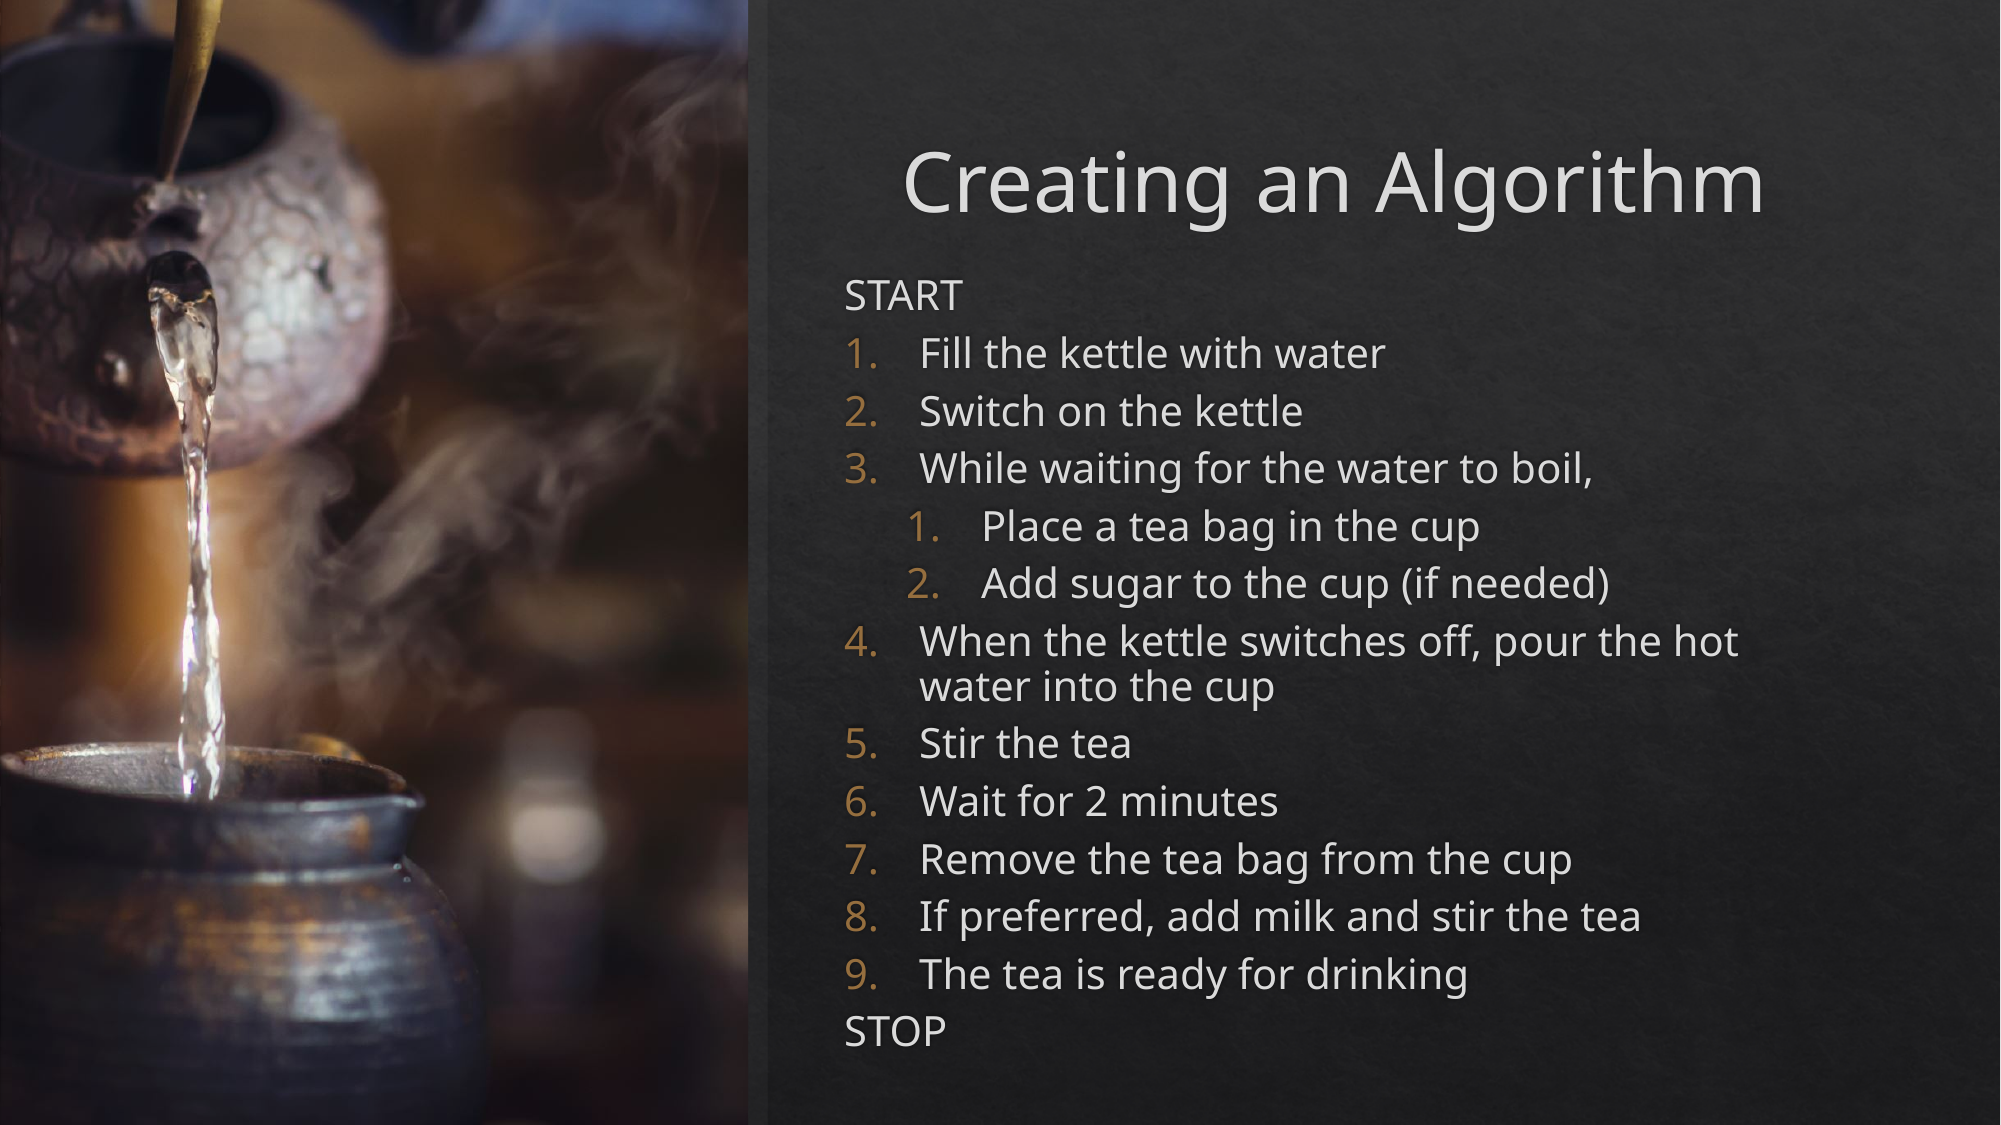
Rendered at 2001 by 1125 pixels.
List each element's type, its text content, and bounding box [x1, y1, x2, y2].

title Creating an Algorithm [844, 99, 1825, 255]
list START Fill the kettle with water Switch on the kettle While waiting for the water to boil, Place a tea bag in the cup Add sugar to the cup (if needed) When the kettle switches off, pour the hot water into the cup Stir the tea Wait for 2 minutes Remove the tea bag from the cup If preferred, add milk and stir the tea The tea is ready for drinking STOP [844, 259, 1825, 1072]
picture [0, 0, 768, 1125]
